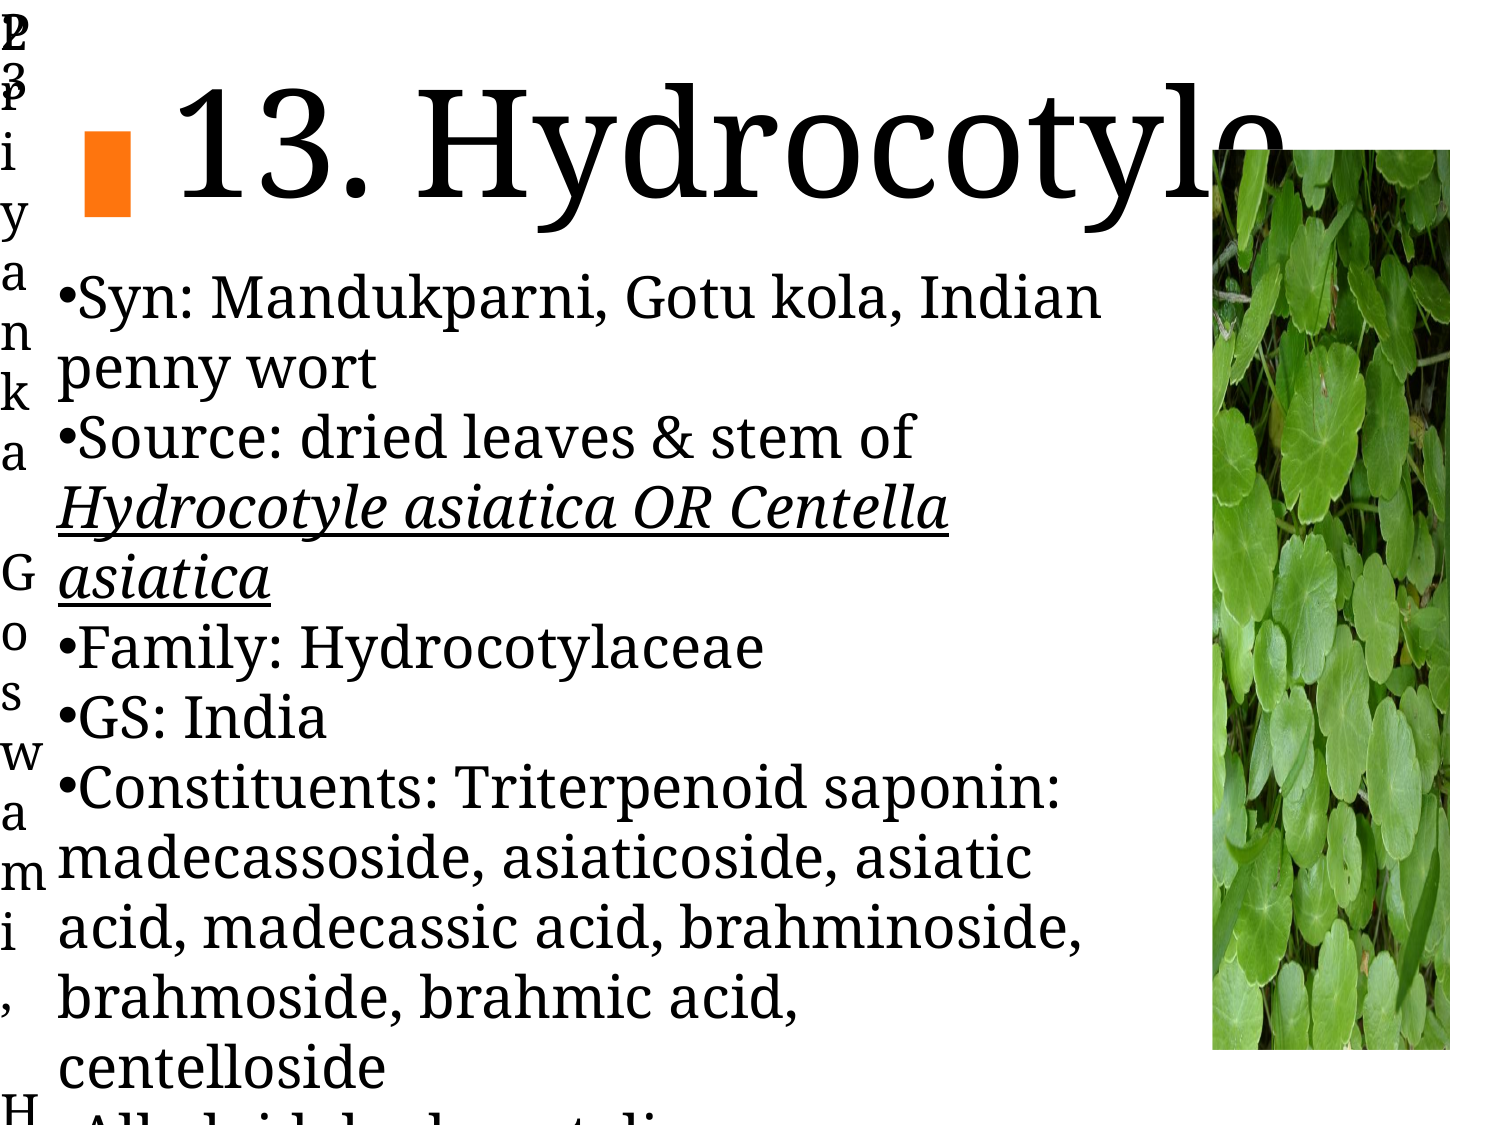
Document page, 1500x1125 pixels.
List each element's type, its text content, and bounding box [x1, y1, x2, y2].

text_box Syn: Mandukparni, Gotu kola, Indian penny wort Source: dried leaves & stem of Hydrocotyle asiatica OR Centella asiatica Family: Hydrocotylaceae GS: India Constituents: Triterpenoid saponin: madecassoside, asiaticoside, asiatic acid, madecassic acid, brahminoside, brahmoside, brahmic acid, centelloside Alkaloid: hydrocotyline Flavonoid: 3-glucosylquercetin [37, 249, 1163, 1025]
text_box 13. Hydrocotyle [150, 24, 1350, 238]
picture [880, 150, 1500, 1049]
